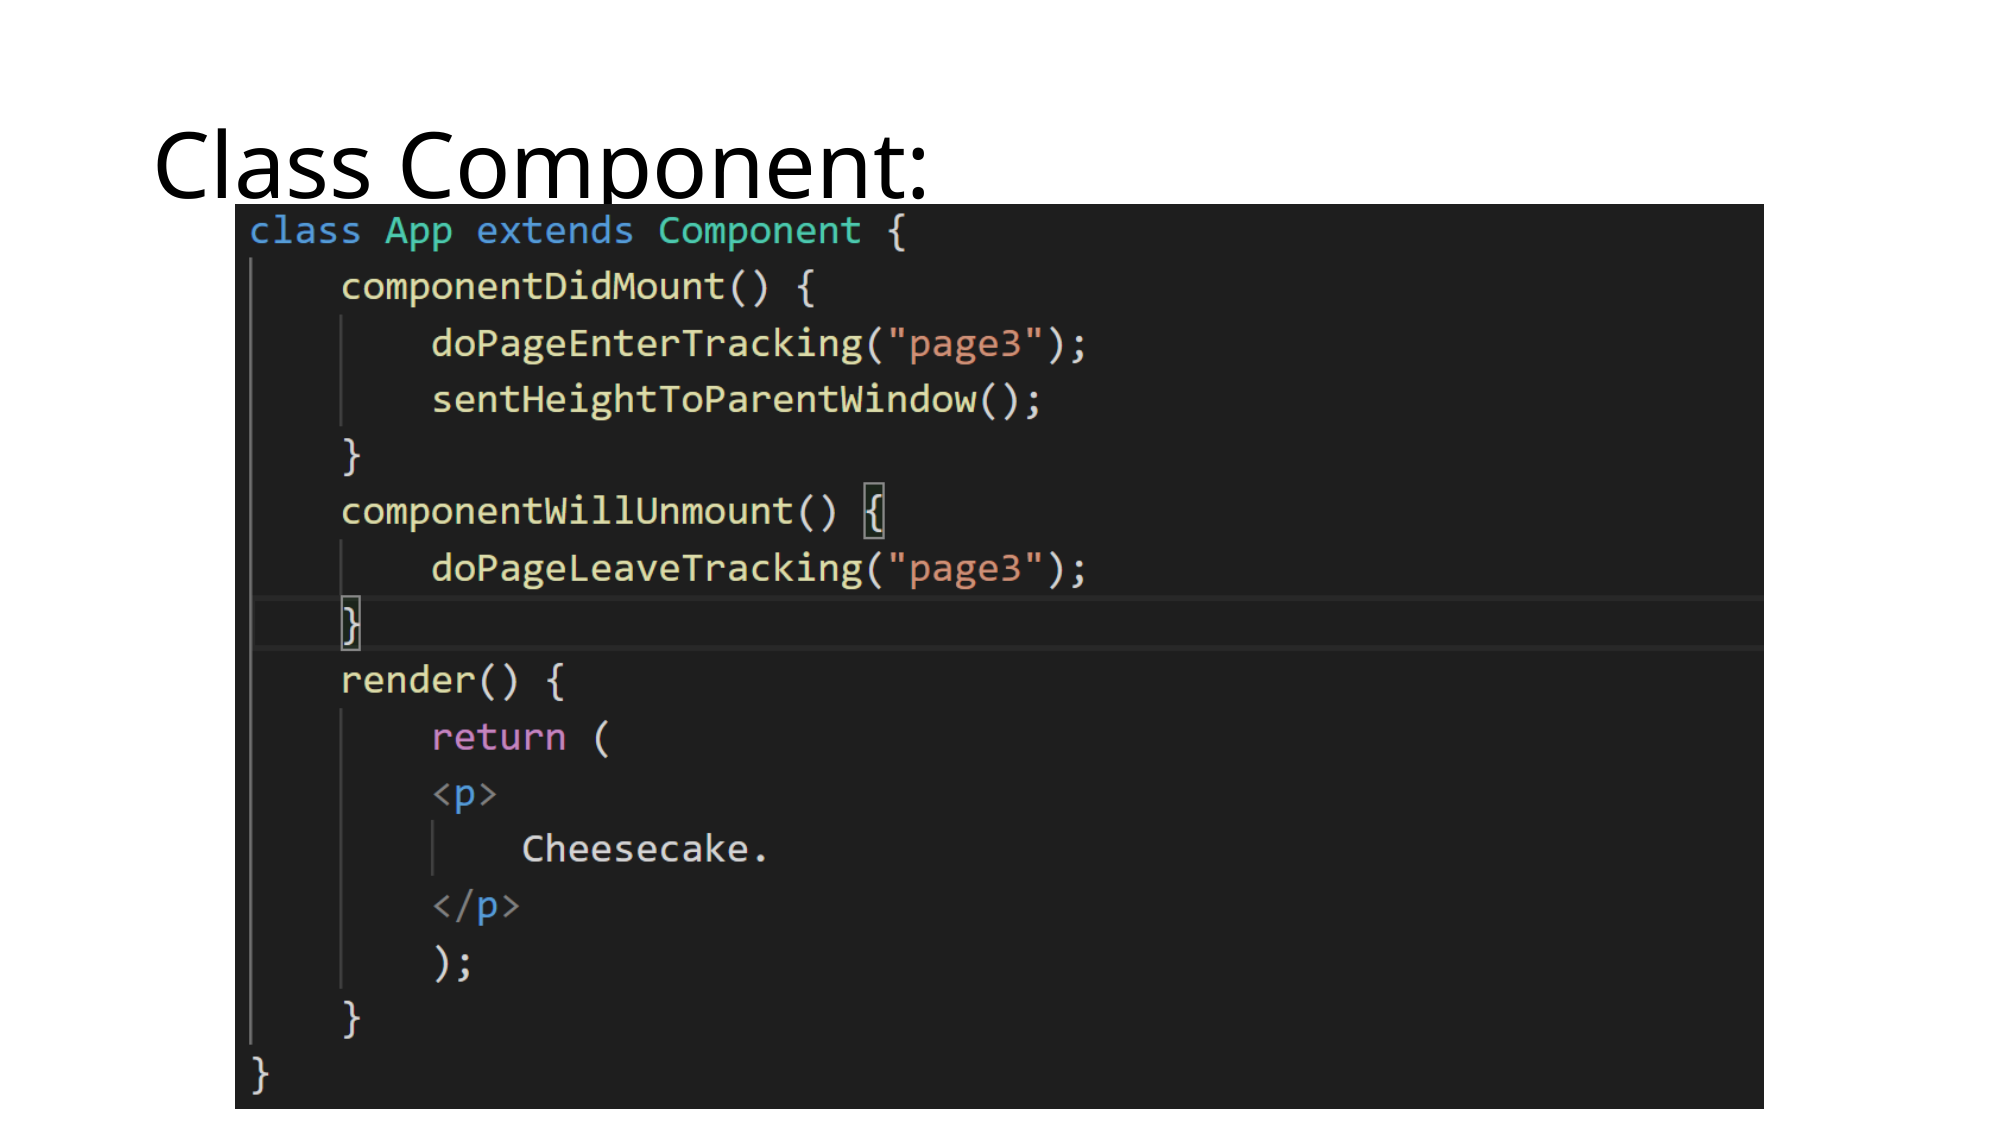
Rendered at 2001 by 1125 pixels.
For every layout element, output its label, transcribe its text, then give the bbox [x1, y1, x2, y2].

picture [235, 204, 1764, 1109]
title Class Component: [137, 59, 1863, 278]
